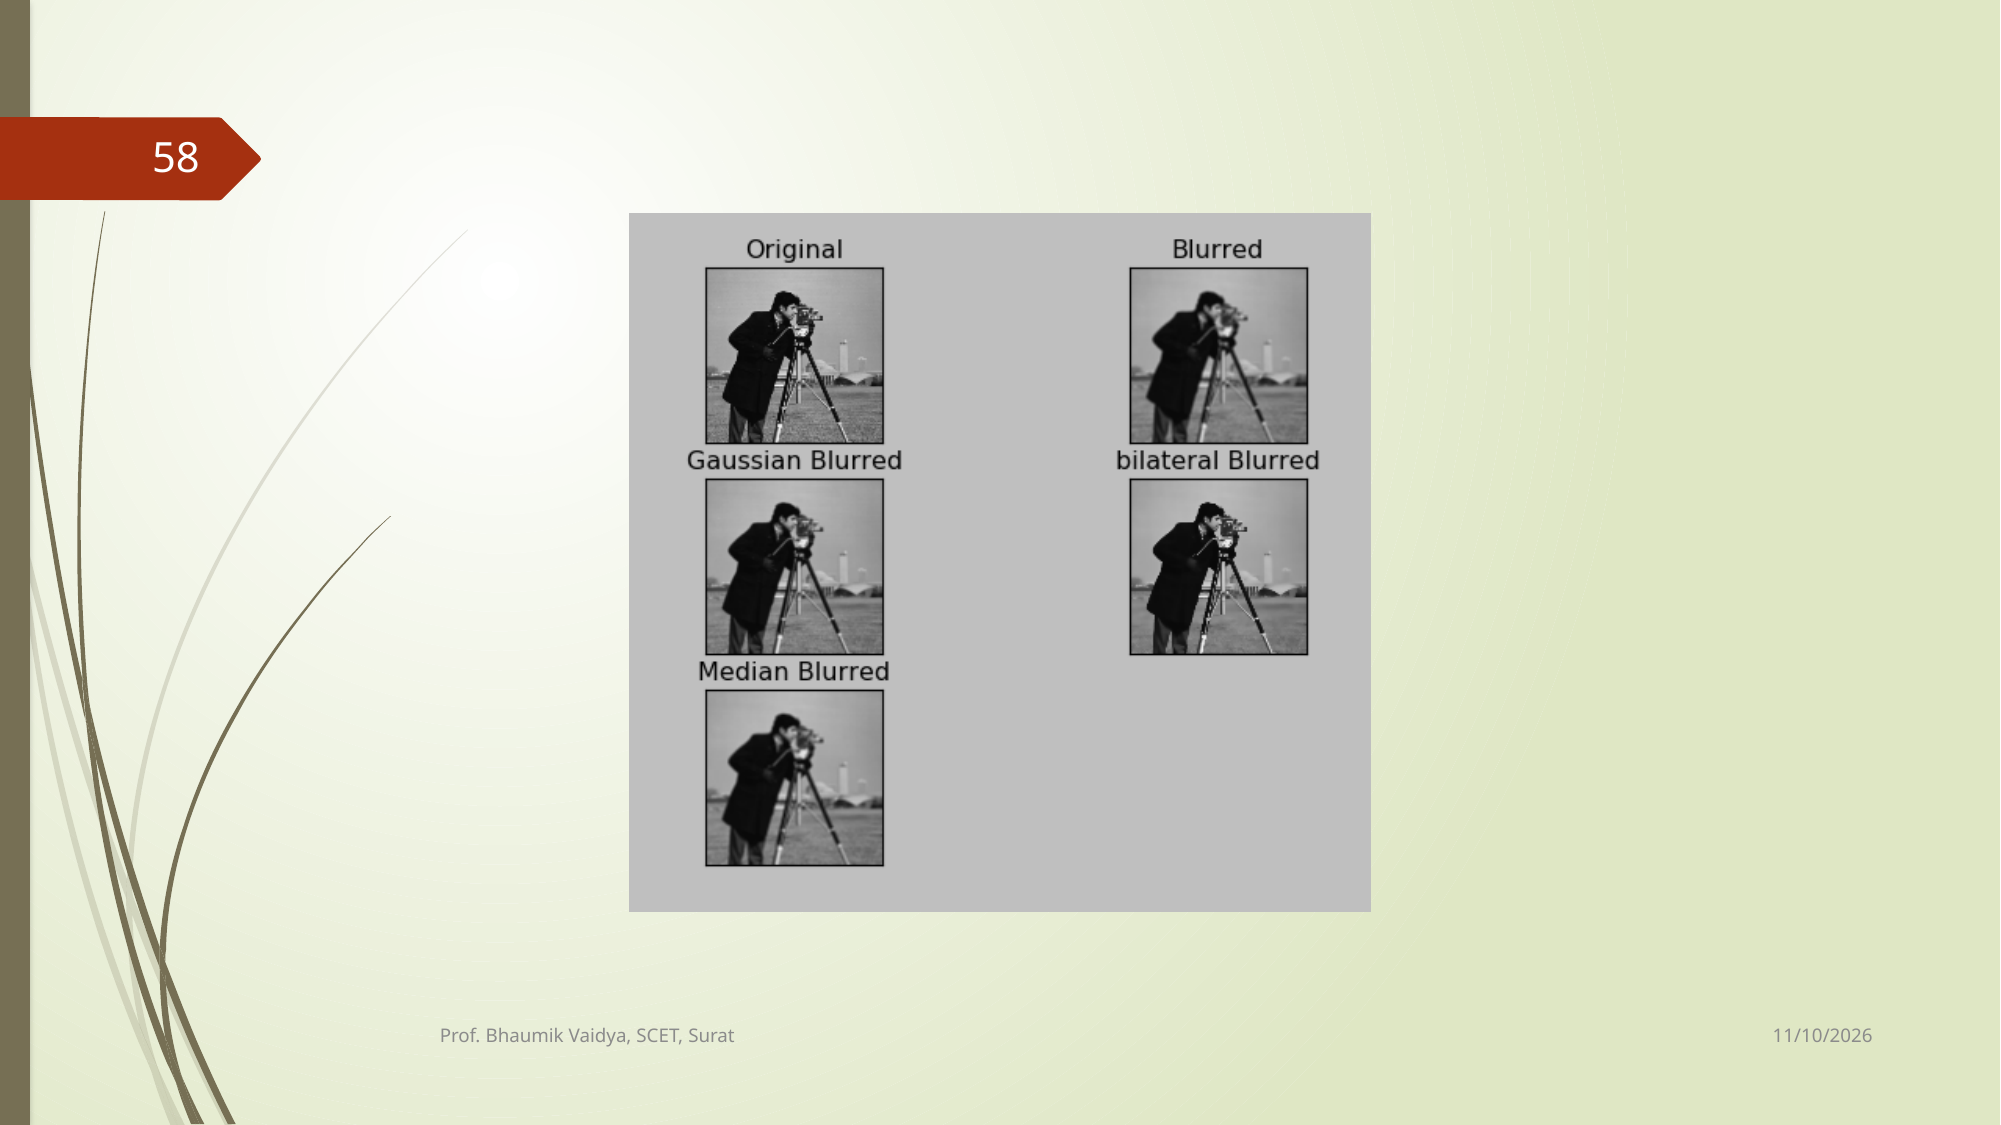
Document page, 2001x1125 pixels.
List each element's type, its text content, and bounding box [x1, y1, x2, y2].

picture [629, 213, 1371, 912]
footer Prof. Bhaumik Vaidya, SCET, Surat [424, 1006, 1675, 1067]
slide_number 58 [87, 129, 216, 190]
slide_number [1699, 1005, 1888, 1067]
